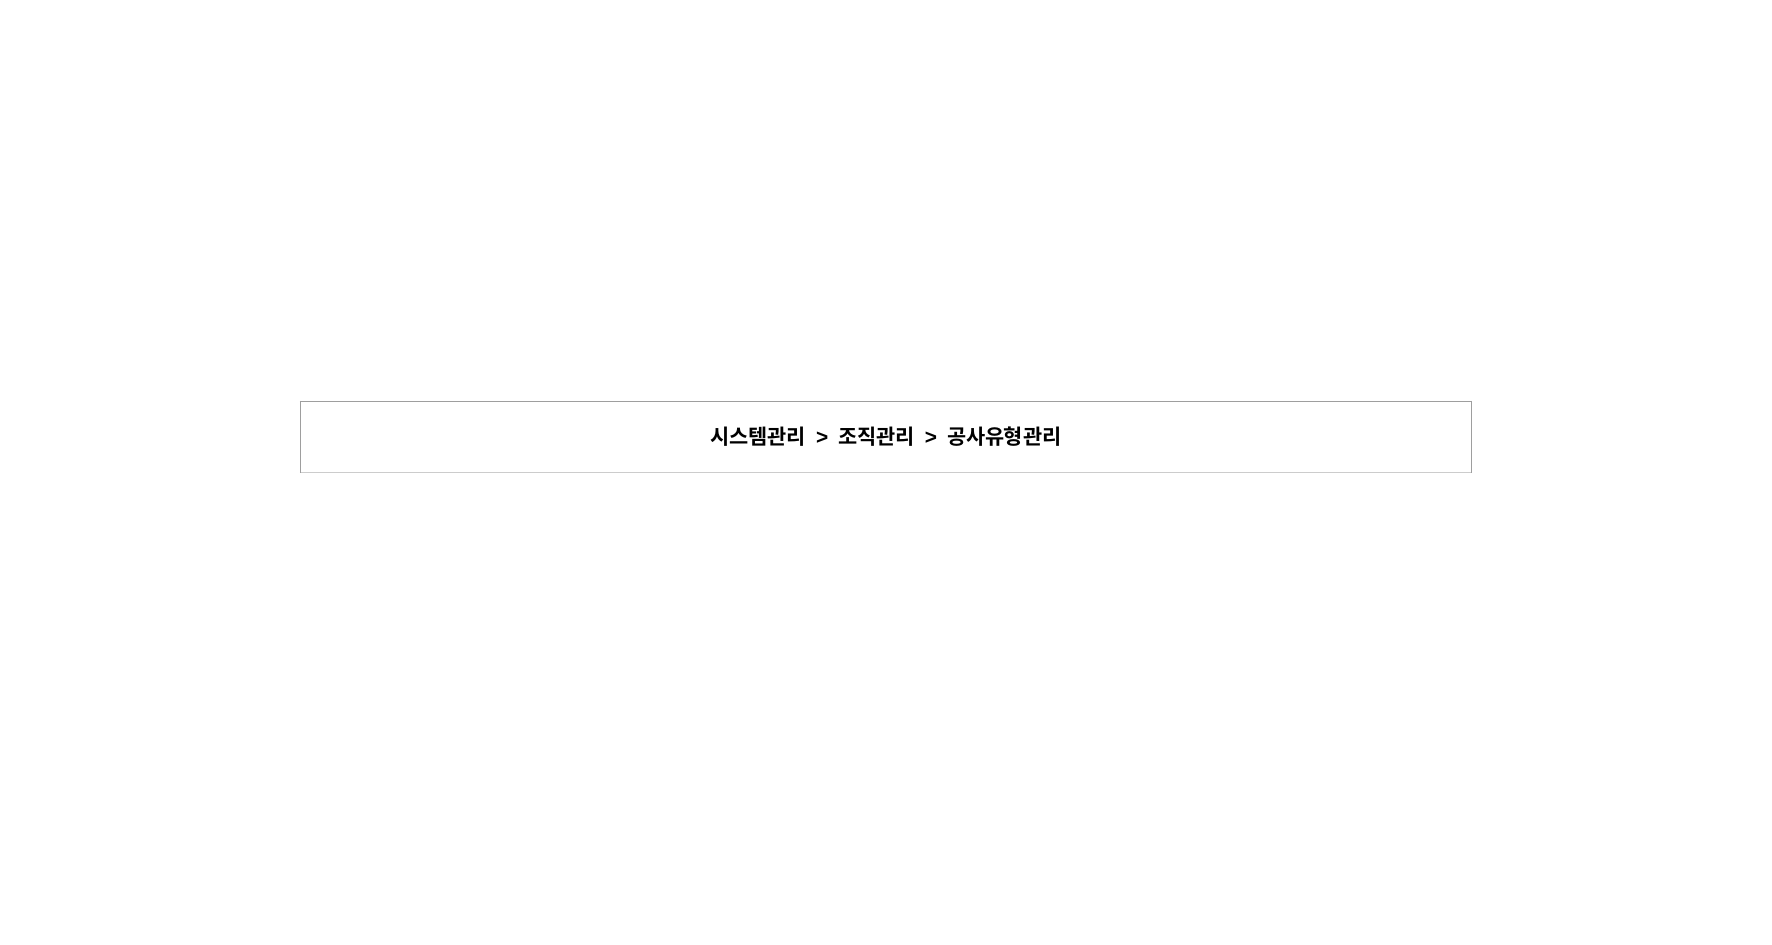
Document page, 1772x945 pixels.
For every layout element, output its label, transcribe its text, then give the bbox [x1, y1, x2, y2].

table_header 시스템관리 > 조직관리 > 공사유형관리 [301, 402, 1471, 472]
